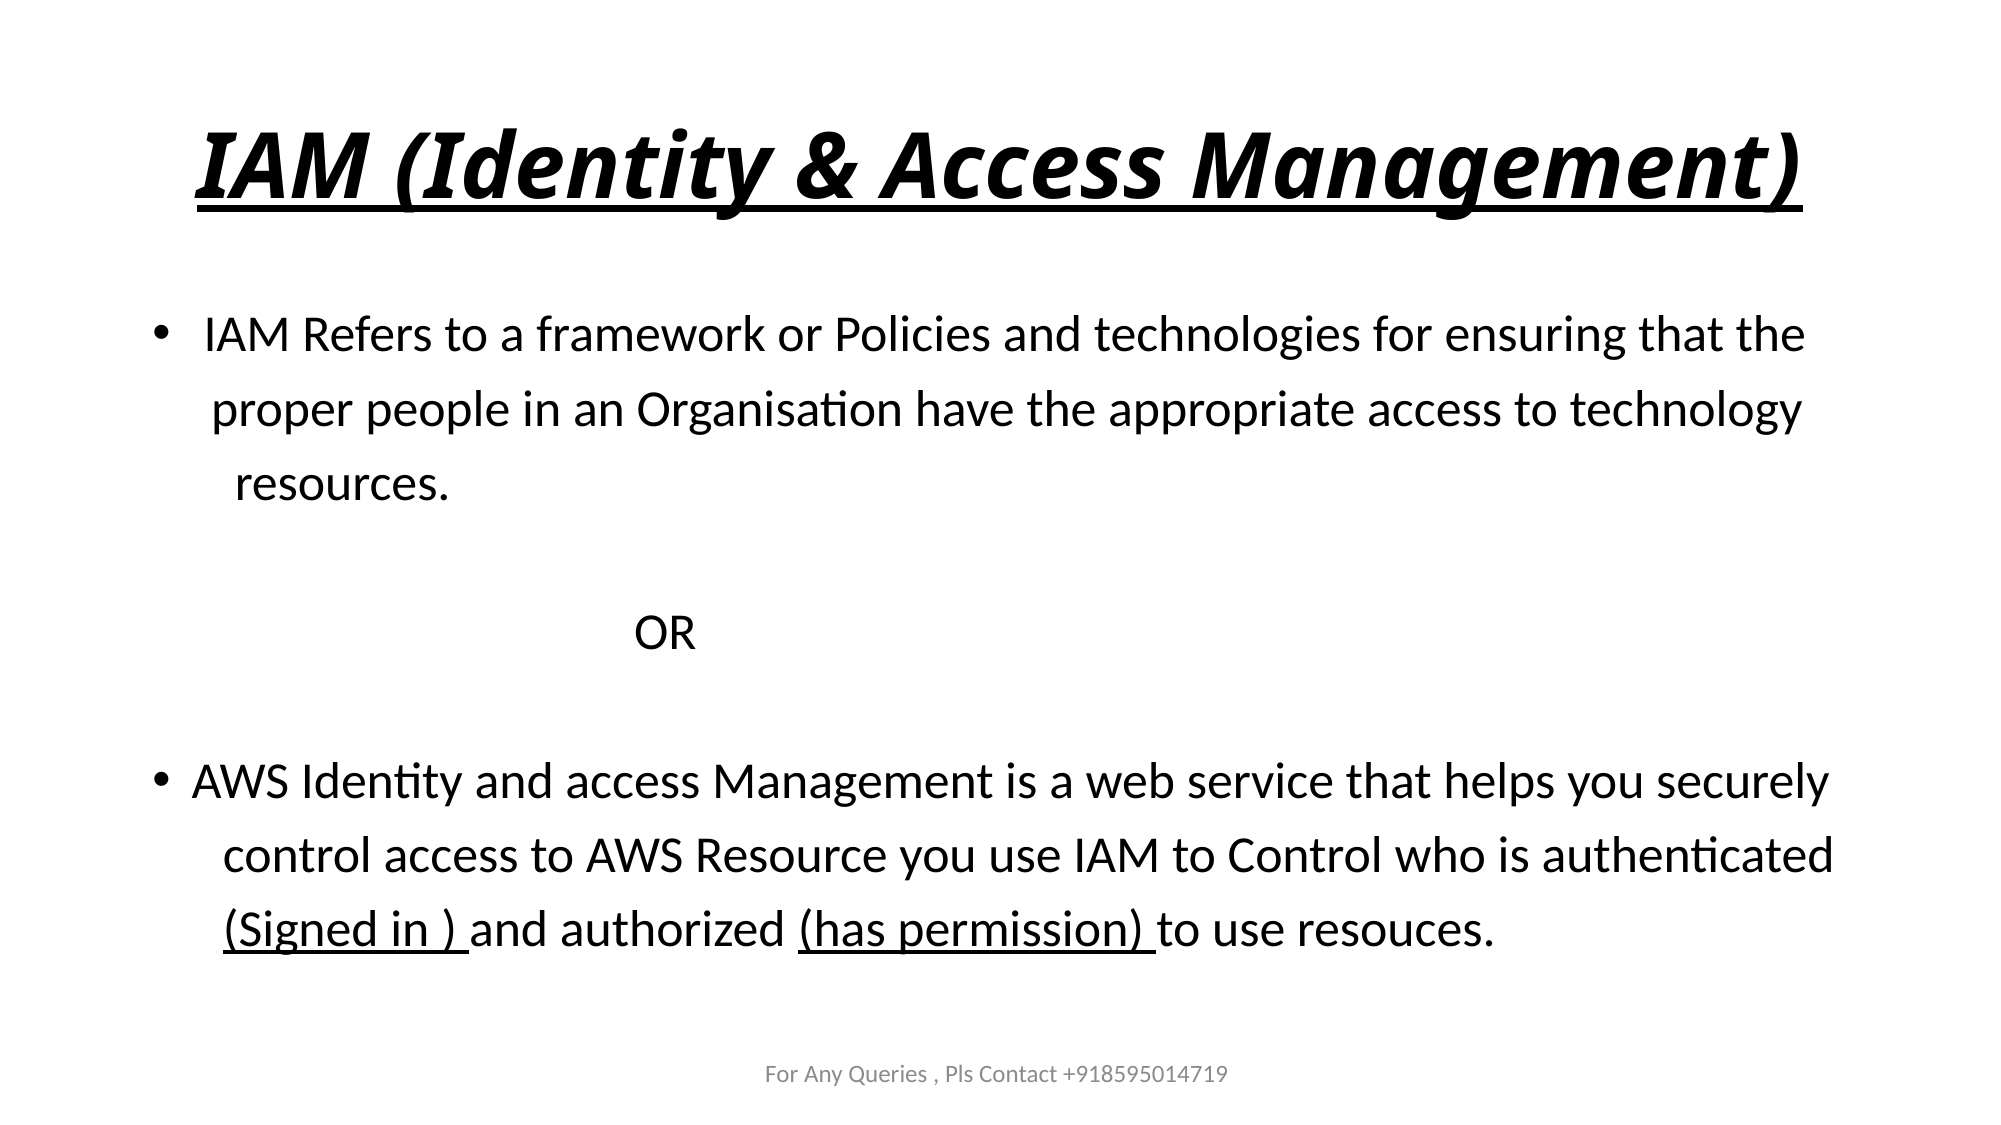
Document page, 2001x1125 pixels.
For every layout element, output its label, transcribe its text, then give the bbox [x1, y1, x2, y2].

title IAM (Identity & Access Management) [137, 59, 1863, 278]
list IAM Refers to a framework or Policies and technologies for ensuring that the proper people in an Organisation have the appropriate access to technology resources. OR AWS Identity and access Management is a web service that helps you securely control access to AWS Resource you use IAM to Control who is authenticated (Signed in ) and authorized (has permission) to use resouces. [137, 299, 1863, 1014]
footer For Any Queries , Pls Contact +918595014719 [662, 1042, 1338, 1103]
